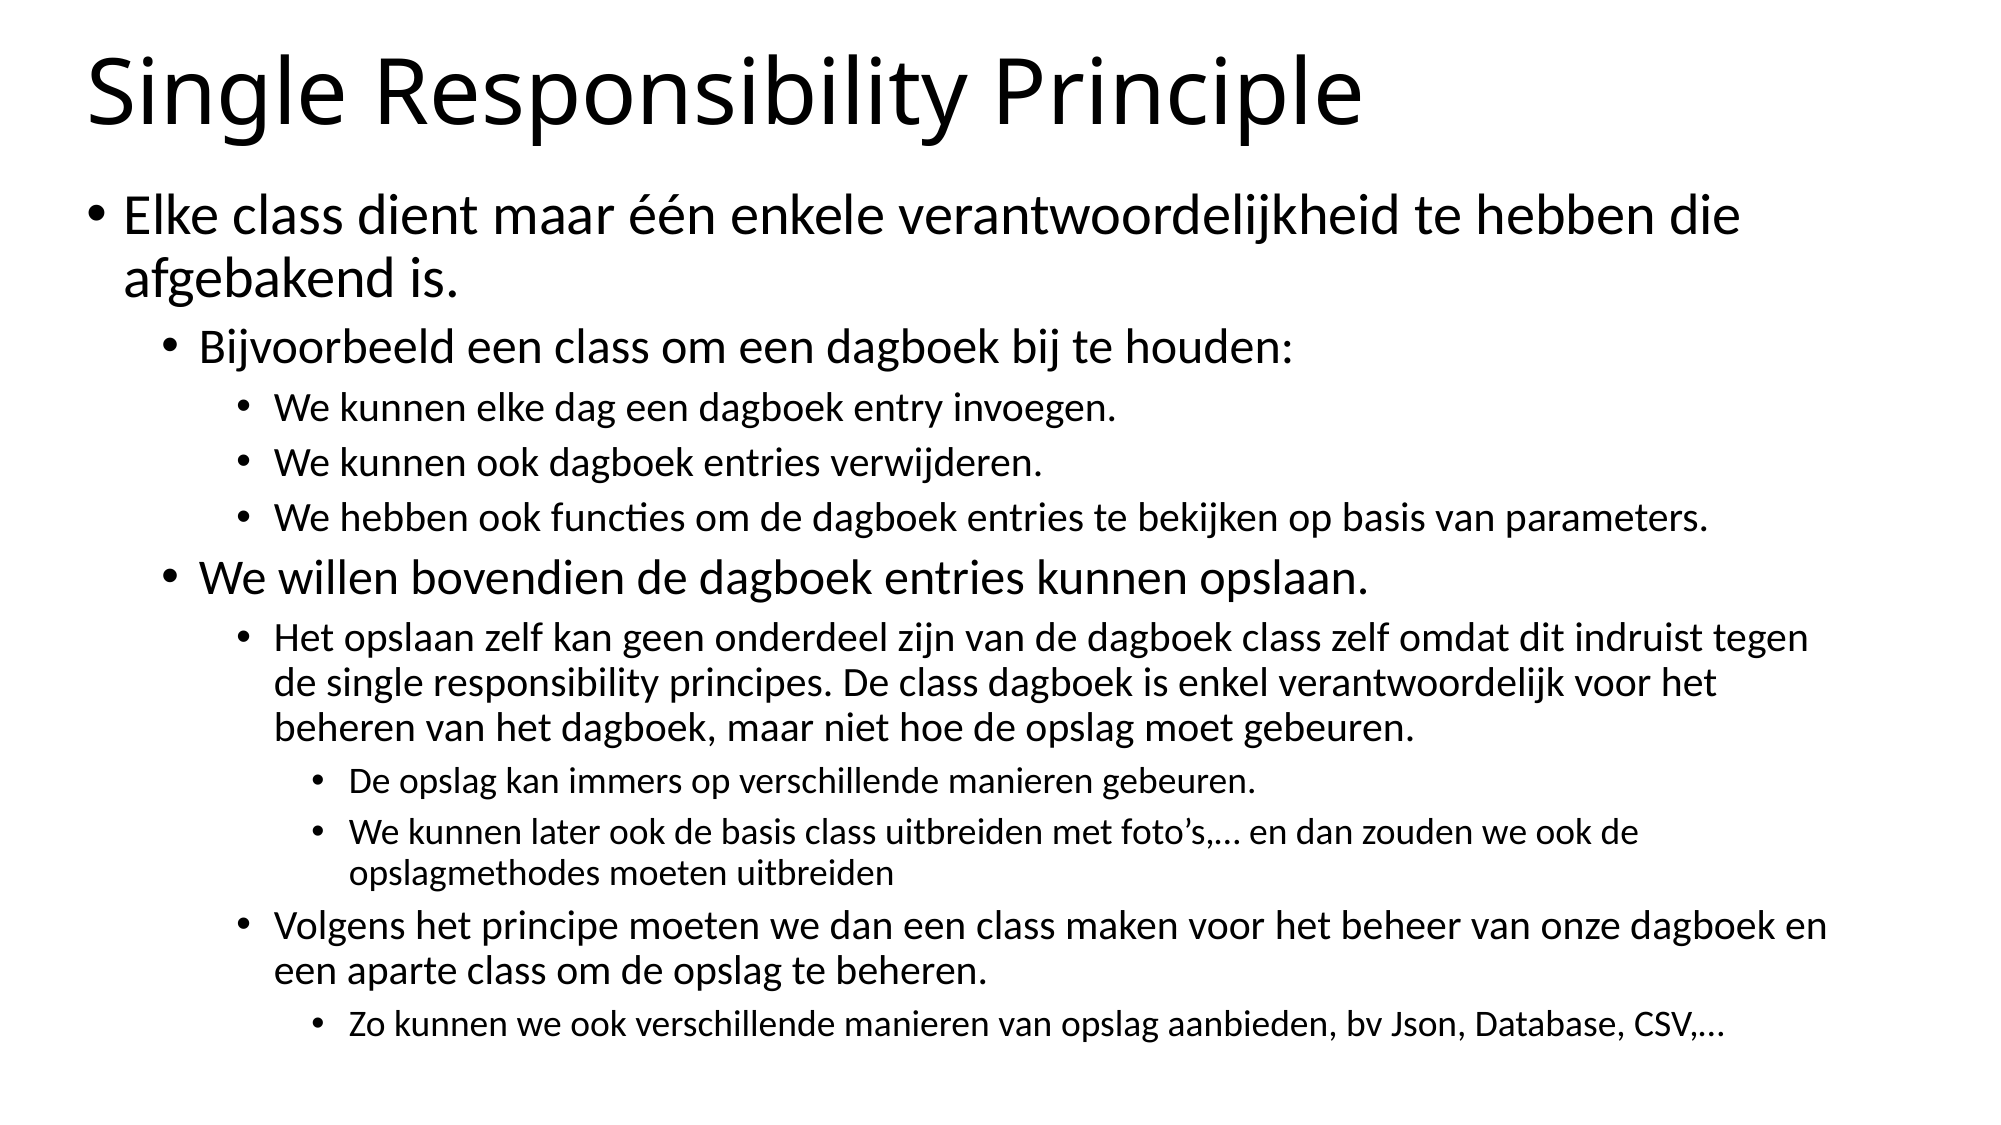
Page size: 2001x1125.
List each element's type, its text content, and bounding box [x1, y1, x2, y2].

title Single Responsibility Principle [71, 29, 1863, 160]
list Elke class dient maar één enkele verantwoordelijkheid te hebben die afgebakend is. Bijvoorbeeld een class om een dagboek bij te houden: We kunnen elke dag een dagboek entry invoegen. We kunnen ook dagboek entries verwijderen. We hebben ook functies om de dagboek entries te bekijken op basis van parameters. We willen bovendien de dagboek entries kunnen opslaan. Het opslaan zelf kan geen onderdeel zijn van de dagboek class zelf omdat dit indruist tegen de single responsibility principes. De class dagboek is enkel verantwoordelijk voor het beheren van het dagboek, maar niet hoe de opslag moet gebeuren. De opslag kan immers op verschillende manieren gebeuren. We kunnen later ook de basis class uitbreiden met foto’s,… en dan zouden we ook de opslagmethodes moeten uitbreiden Volgens het principe moeten we dan een class maken voor het beheer van onze dagboek en een aparte class om de opslag te beheren. Zo kunnen we ook verschillende manieren van opslag aanbieden, bv Json, Database, CSV,… [71, 177, 1863, 1096]
